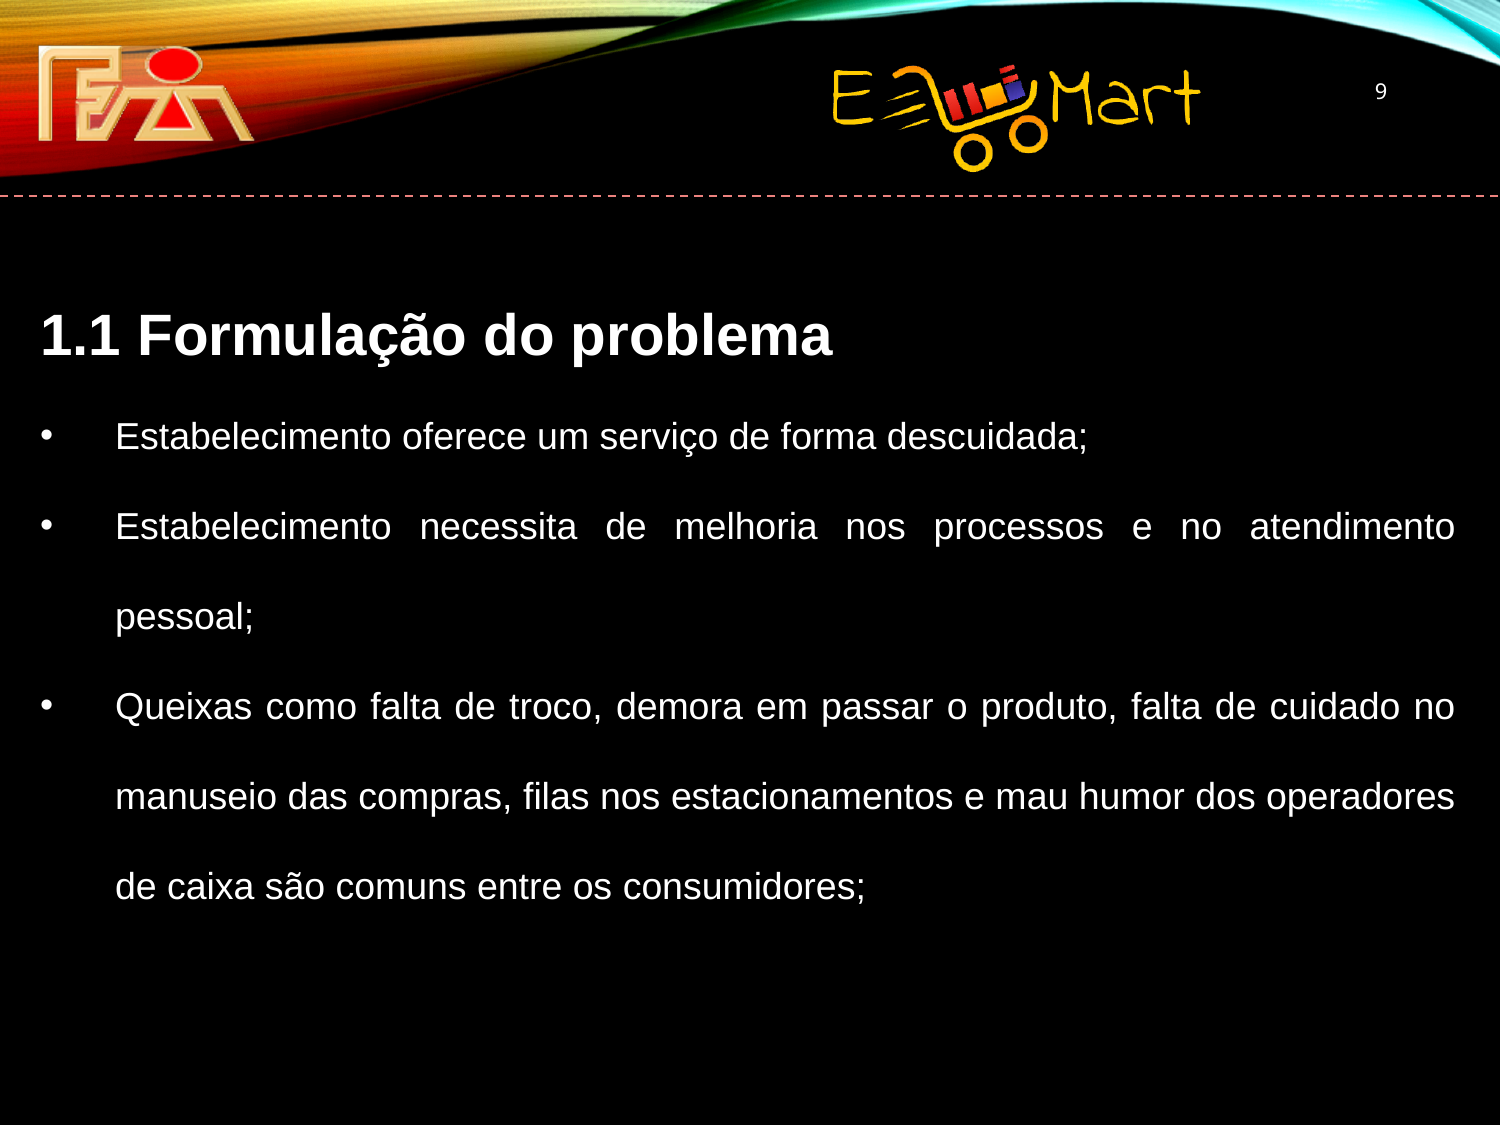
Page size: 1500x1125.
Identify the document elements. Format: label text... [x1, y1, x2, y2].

text_box 1.1 Formulação do problema Estabelecimento oferece um serviço de forma descuidada; Estabelecimento necessita de melhoria nos processos e no atendimento pessoal; Queixas como falta de troco, demora em passar o produto, falta de cuidado no manuseio das compras, filas nos estacionamentos e mau humor dos operadores de caixa são comuns entre os consumidores; [25, 219, 1471, 915]
picture [0, 0, 1500, 287]
slide_number 9 [1248, 62, 1403, 123]
